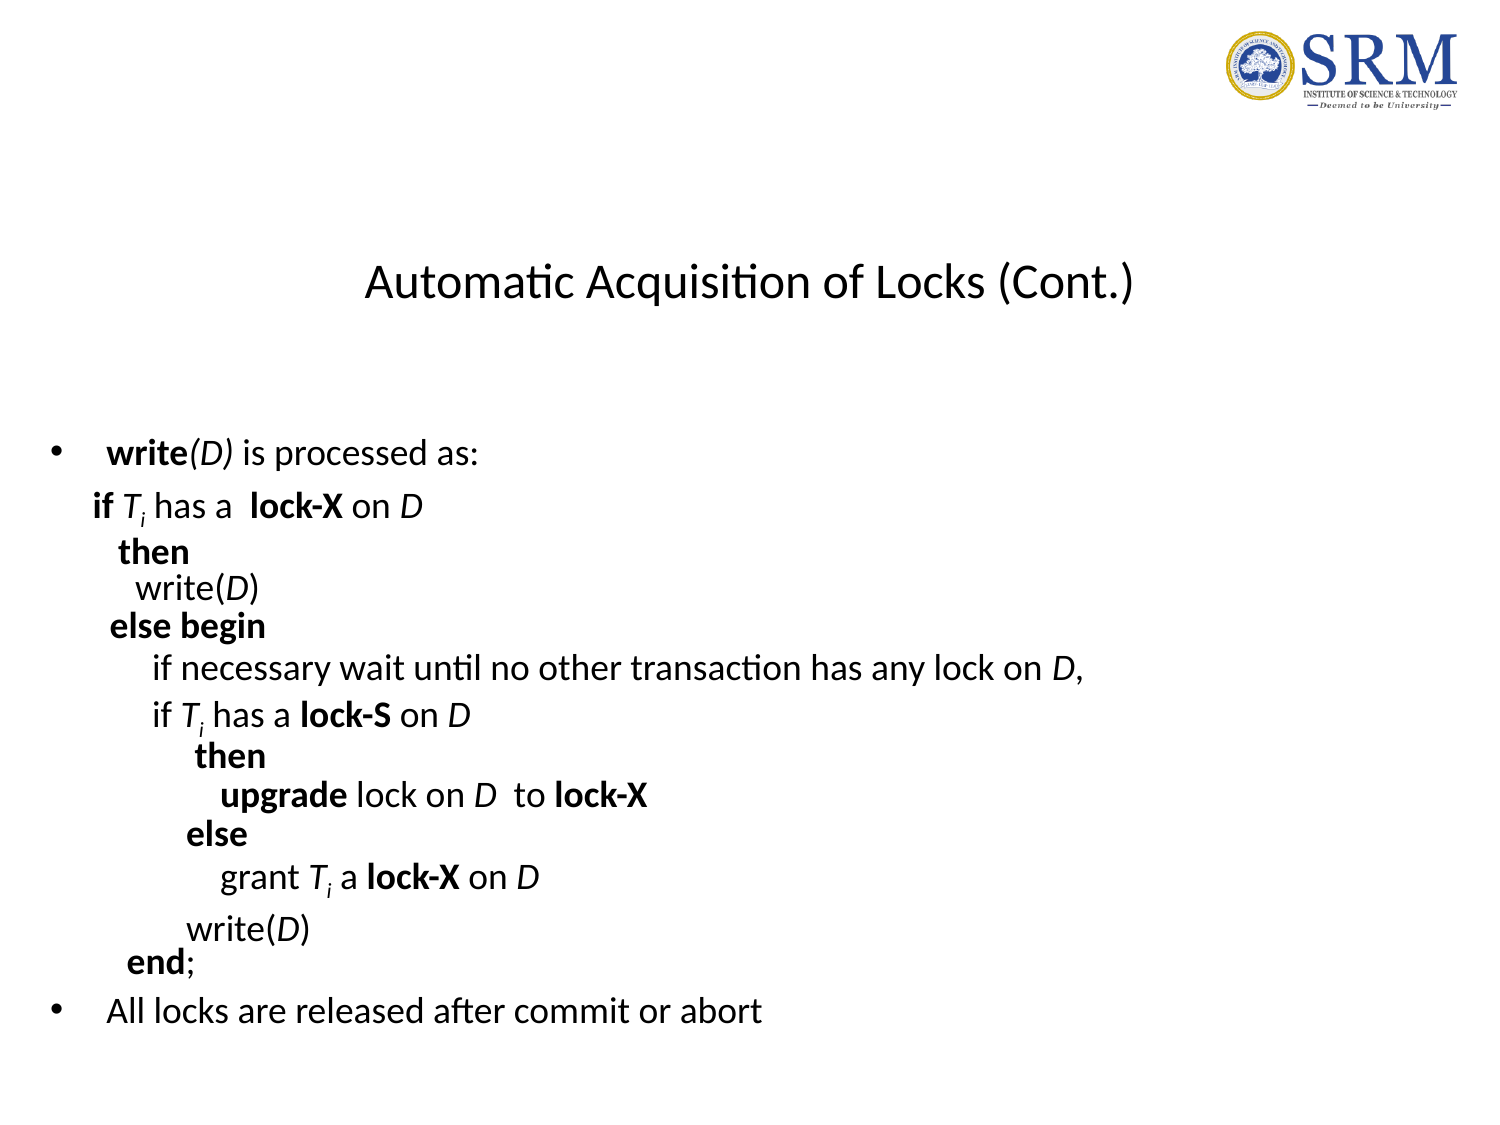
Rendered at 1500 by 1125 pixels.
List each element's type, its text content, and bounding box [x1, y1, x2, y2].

title Automatic Acquisition of Locks (Cont.) [75, 230, 1425, 327]
list write(D) is processed as: if Ti has a lock-X on D then write(D) else begin if necessary wait until no other transaction has any lock on D, if Ti has a lock-S on D then upgrade lock on D to lock-X else grant Ti a lock-X on D write(D) end; All locks are released after commit or abort [35, 420, 1458, 1090]
picture [1222, 25, 1461, 114]
